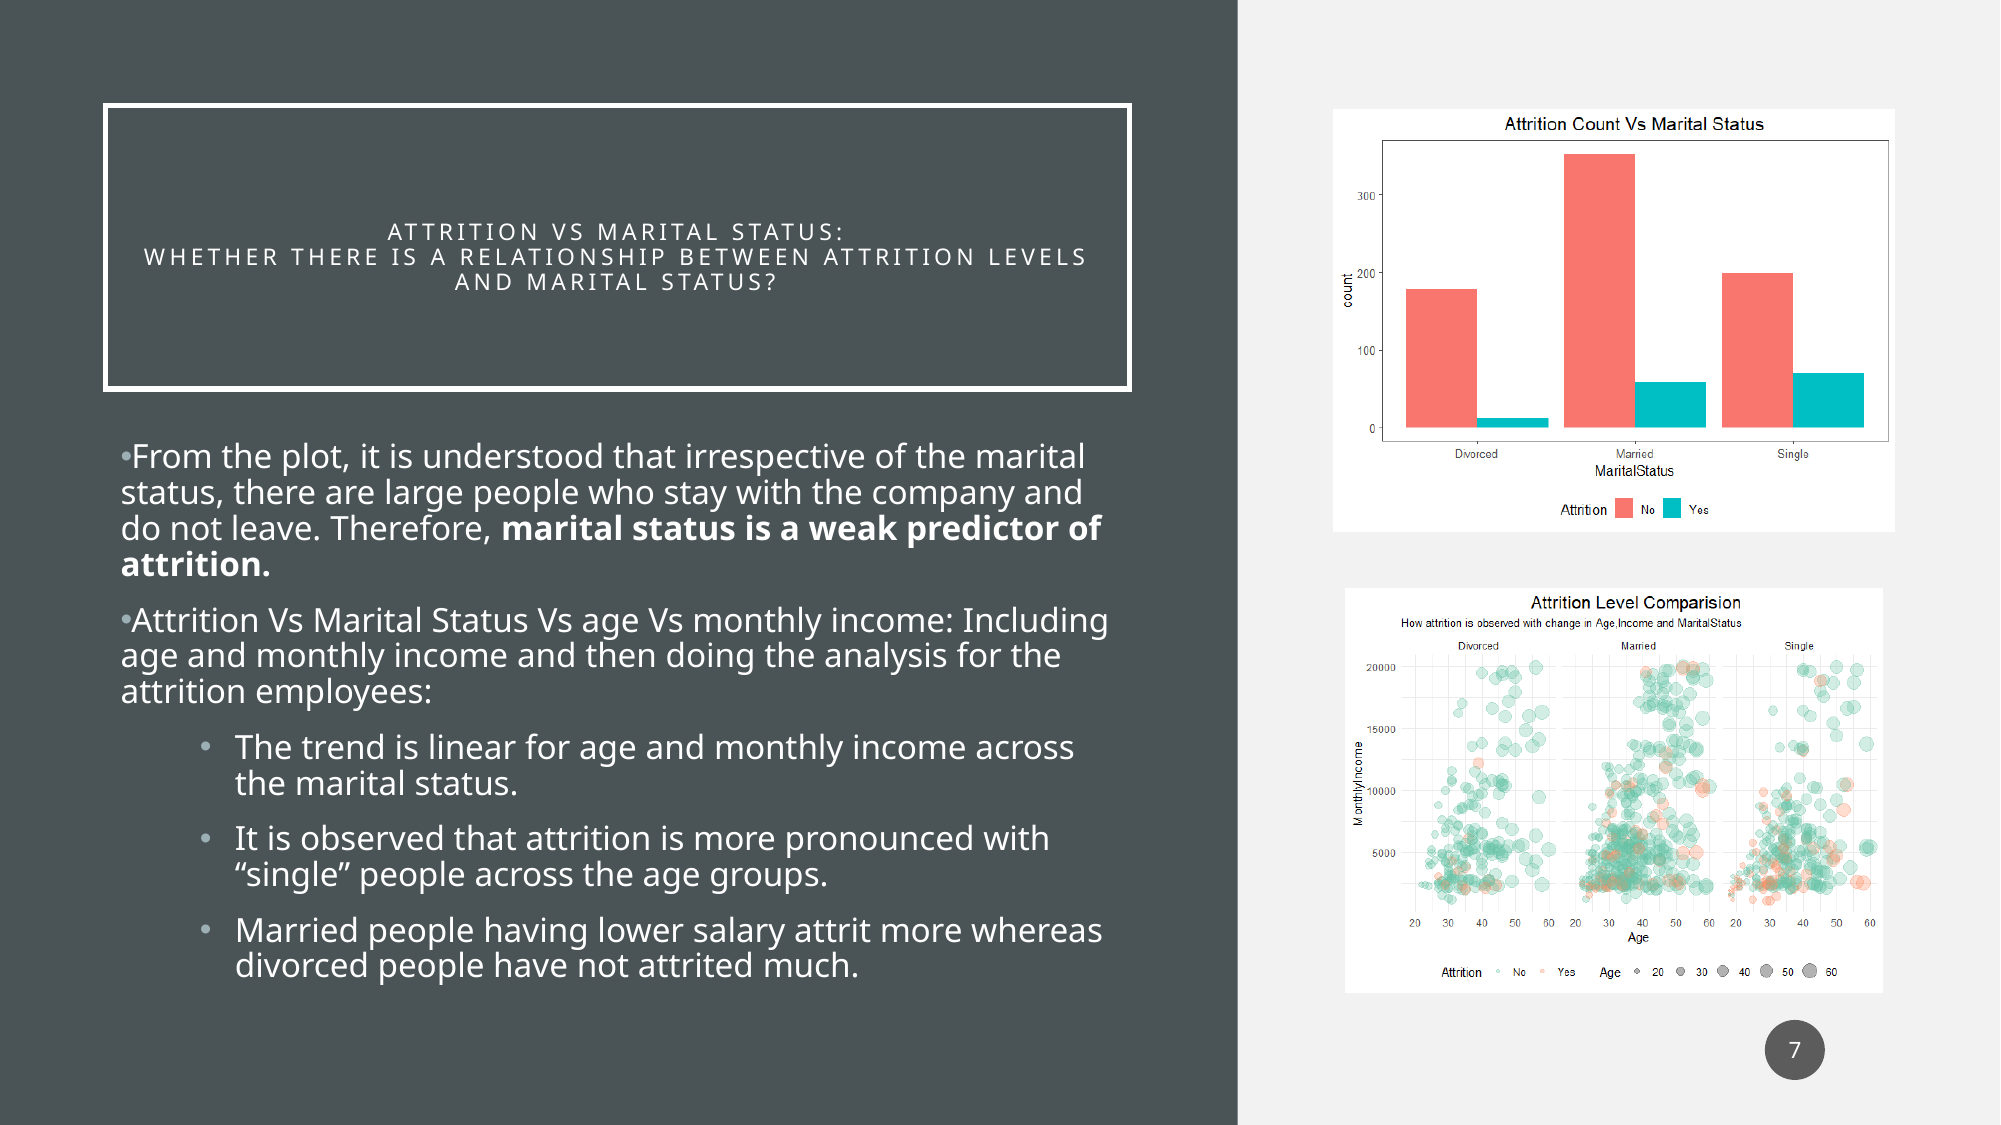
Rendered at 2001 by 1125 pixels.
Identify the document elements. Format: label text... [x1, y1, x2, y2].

picture [1333, 109, 1895, 532]
title Attrition Vs Marital Status: whether there is a relationship between attrition levels and marital status? [103, 103, 1132, 392]
text_box [1238, 0, 2000, 1125]
picture [1345, 588, 1883, 993]
text_box From the plot, it is understood that irrespective of the marital status, there are large people who stay with the company and do not leave. Therefore, marital status is a weak predictor of attrition. Attrition Vs Marital Status Vs age Vs monthly income: Including age and monthly income and then doing the analysis for the attrition employees: The trend is linear for age and monthly income across the marital status. It is observed that attrition is more pronounced with “single” people across the age groups. Married people having lower salary attrit more whereas divorced people have not attrited much. [105, 432, 1130, 993]
text_box [0, 0, 1238, 1125]
slide_number 7 [1764, 1019, 1825, 1080]
